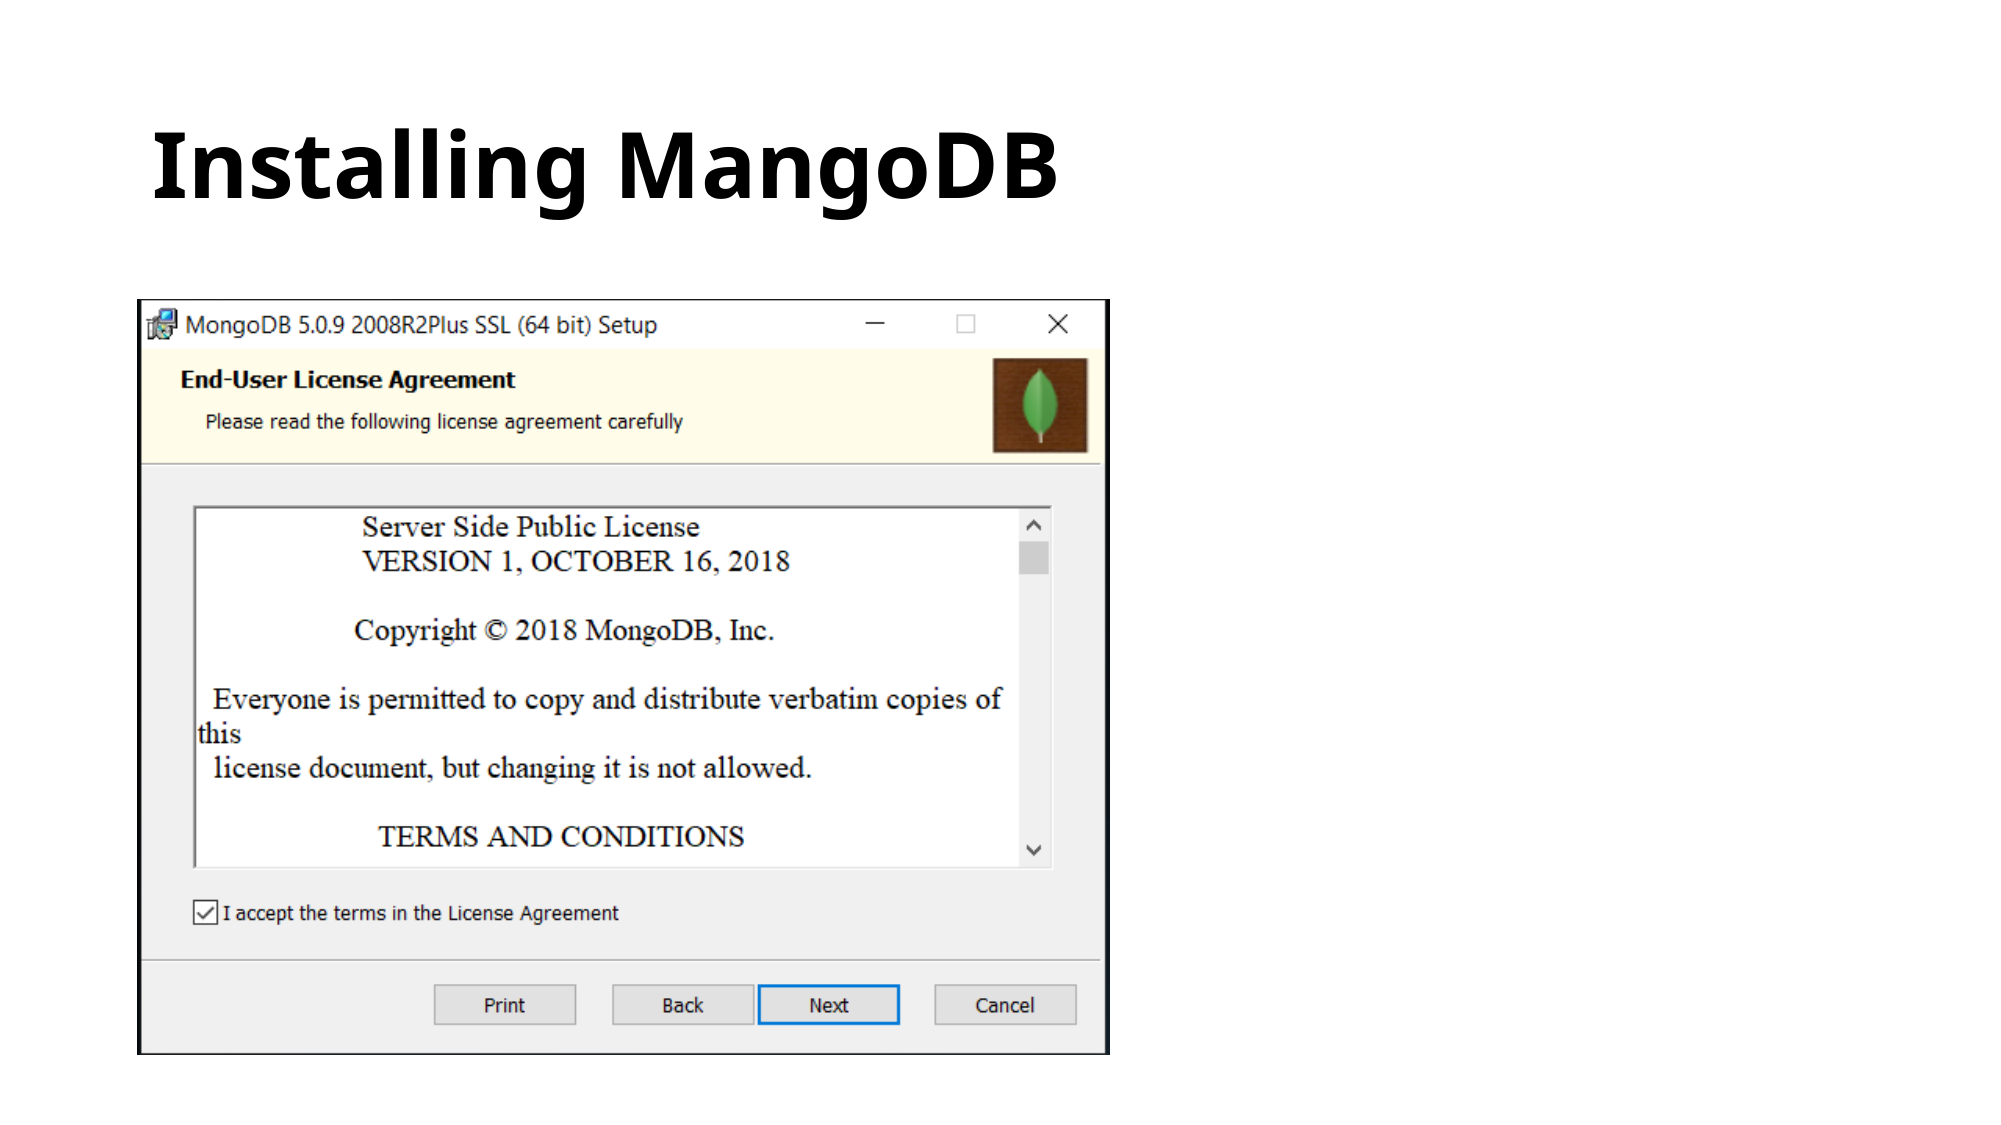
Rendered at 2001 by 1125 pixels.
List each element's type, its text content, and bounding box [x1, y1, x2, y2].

picture [137, 299, 1110, 1055]
title Installing MangoDB [137, 59, 1863, 278]
